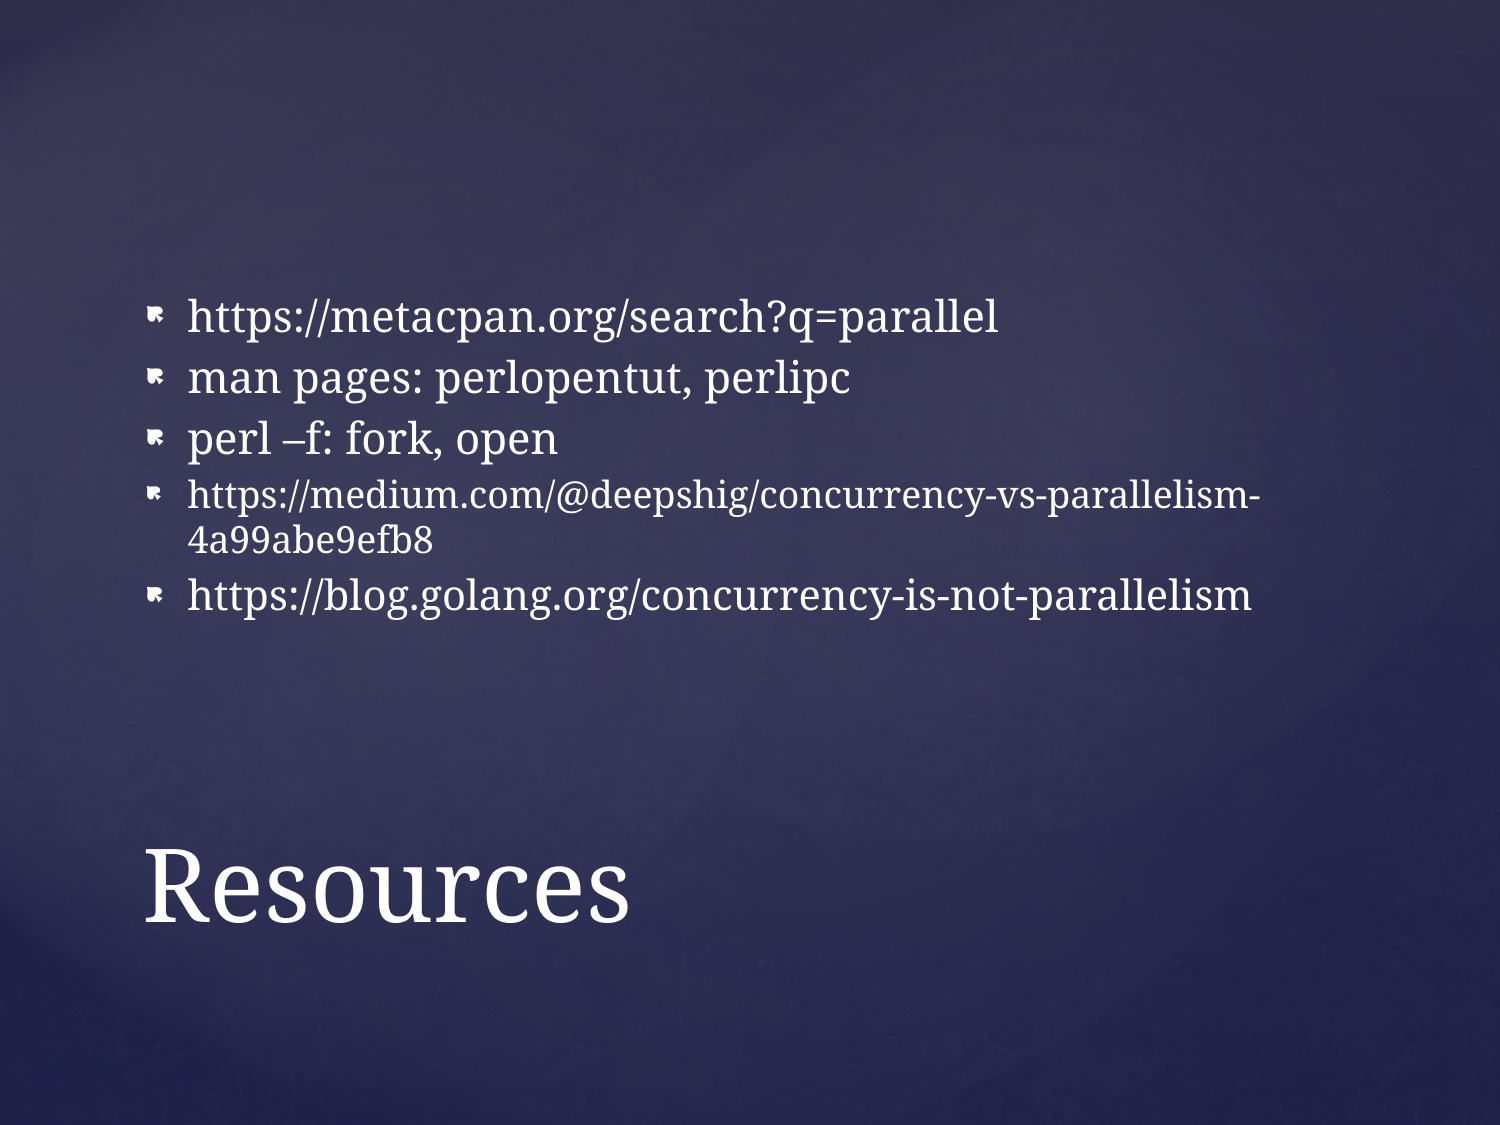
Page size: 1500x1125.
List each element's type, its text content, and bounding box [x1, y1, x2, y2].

list https://metacpan.org/search?q=parallel man pages: perlopentut, perlipc perl –f: fork, open https://medium.com/@deepshig/concurrency-vs-parallelism-4a99abe9efb8 https://blog.golang.org/concurrency-is-not-parallelism [127, 93, 1480, 814]
title Resources [127, 800, 1365, 950]
